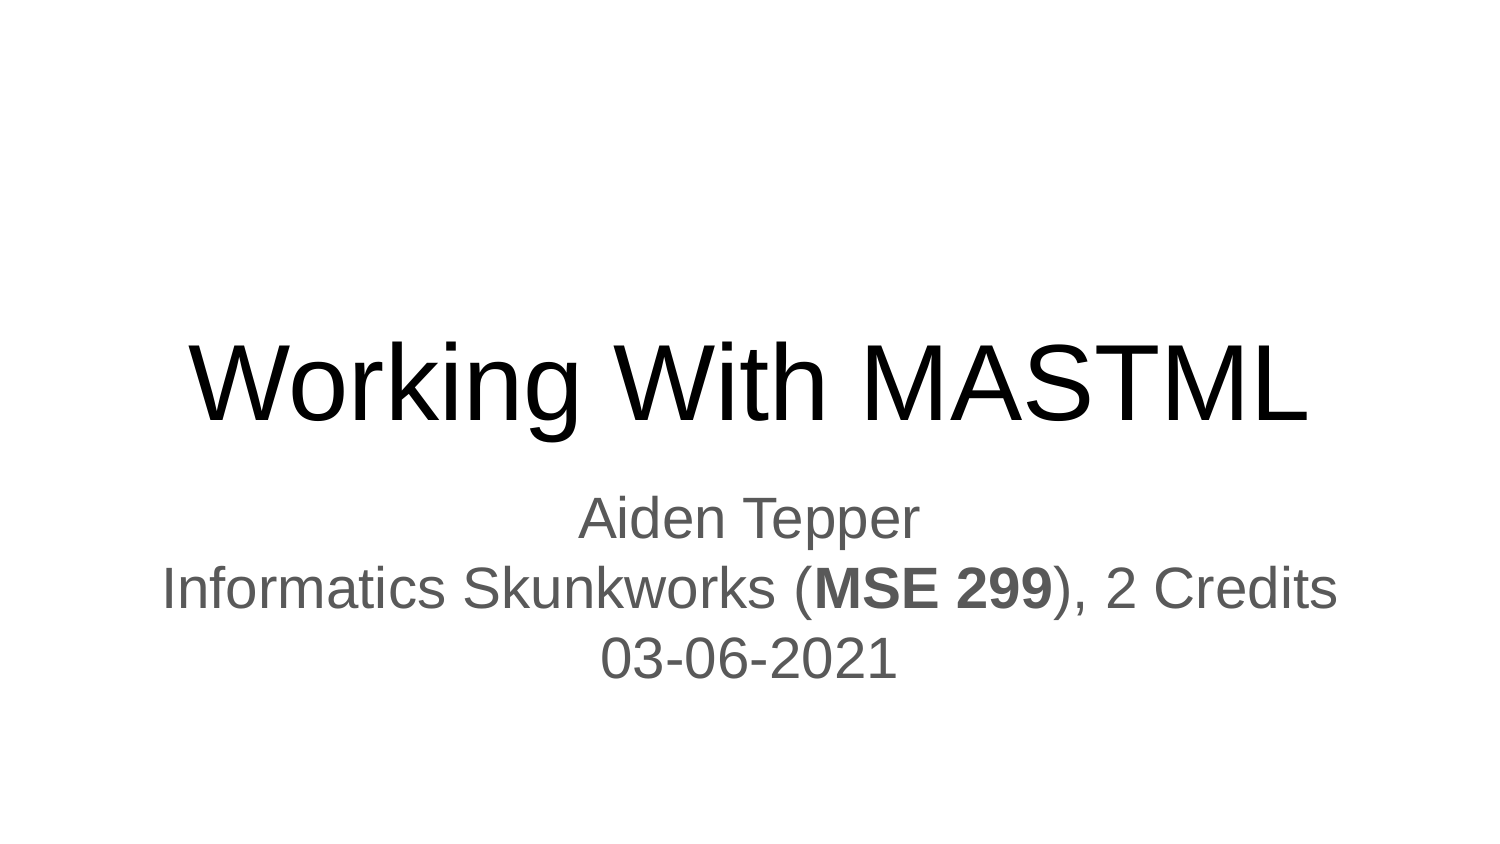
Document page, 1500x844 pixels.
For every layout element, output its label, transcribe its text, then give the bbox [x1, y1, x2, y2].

subtitle Aiden Tepper Informatics Skunkworks (MSE 299), 2 Credits 03-06-2021 [51, 464, 1449, 753]
title Working With MASTML [51, 120, 1449, 458]
